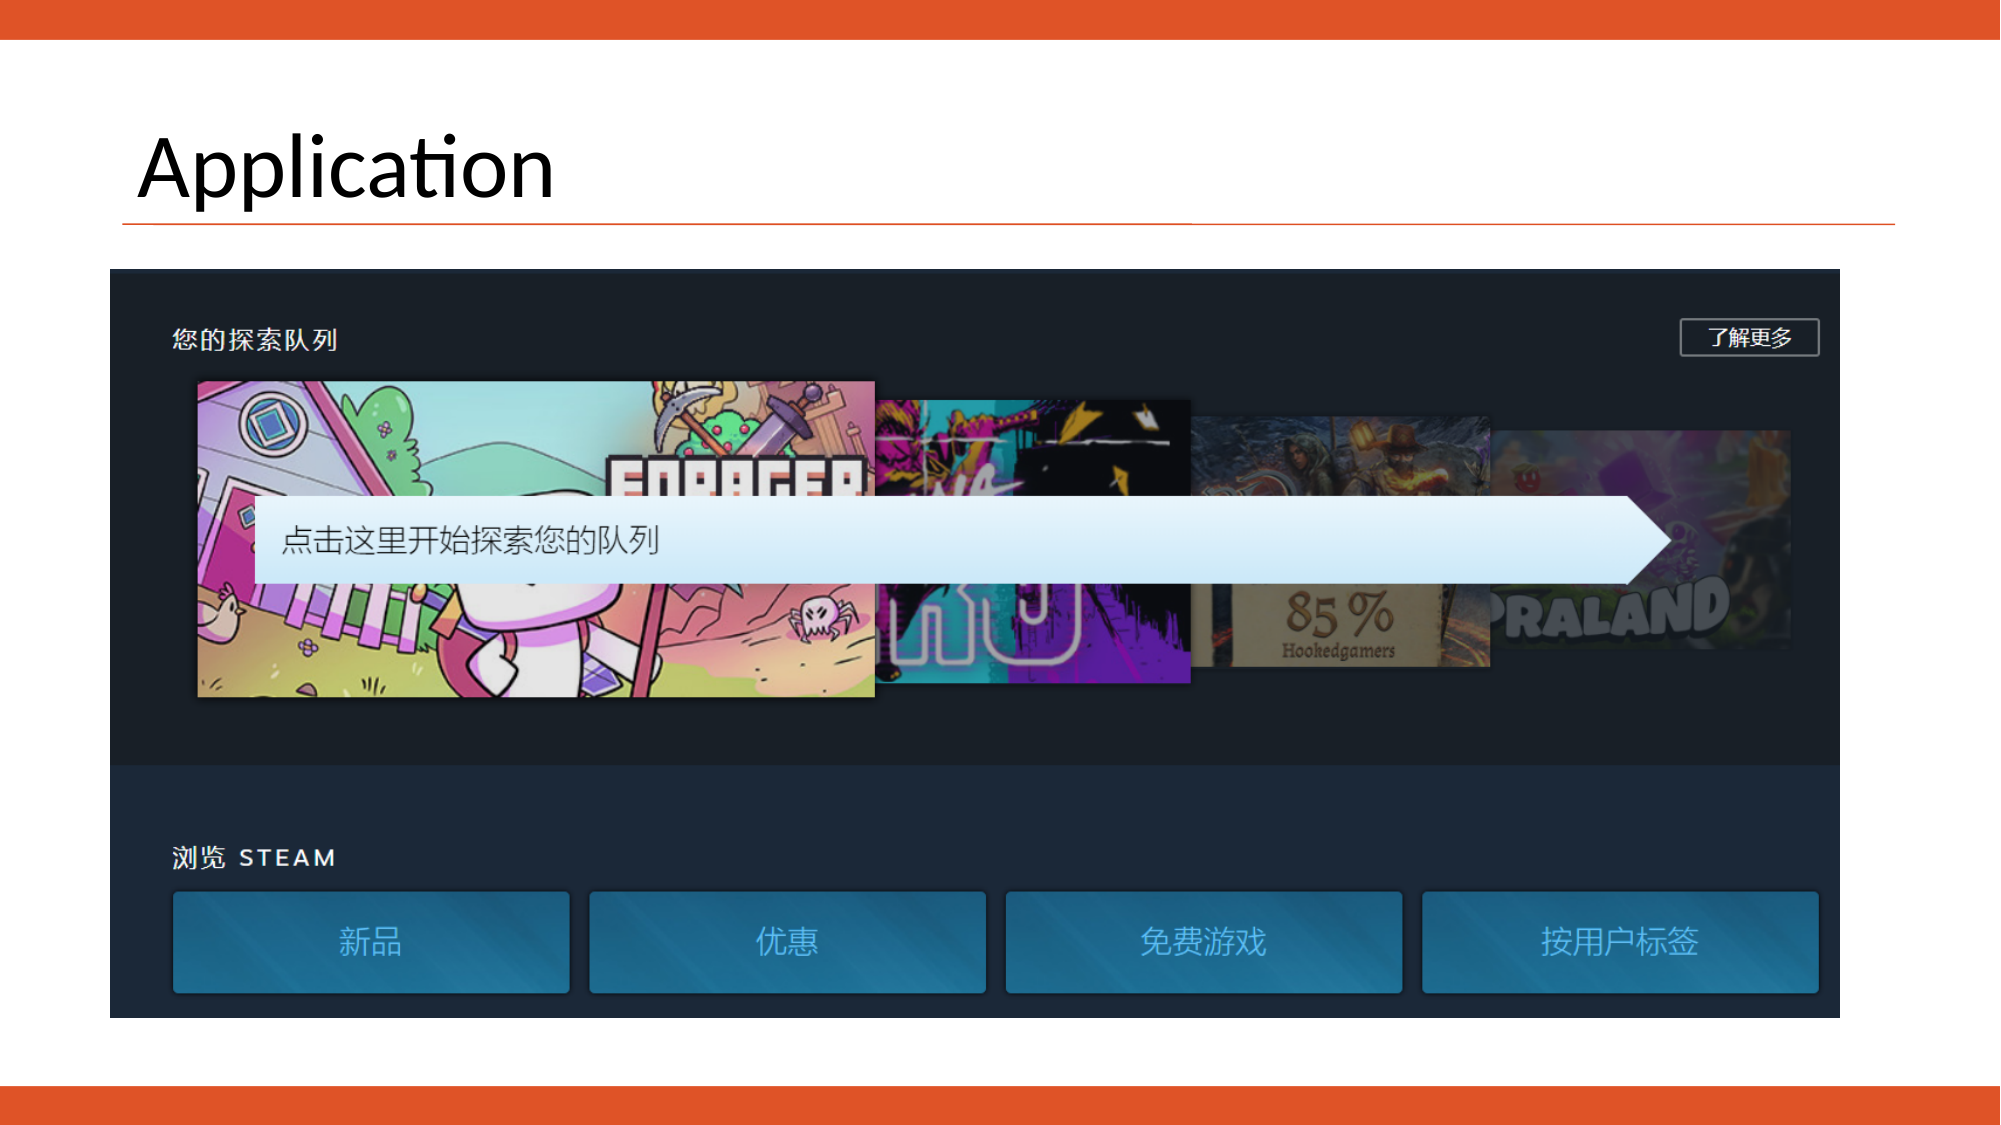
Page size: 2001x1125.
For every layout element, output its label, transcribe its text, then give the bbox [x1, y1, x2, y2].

picture [110, 269, 1840, 1019]
text_box Application [122, 99, 1895, 225]
